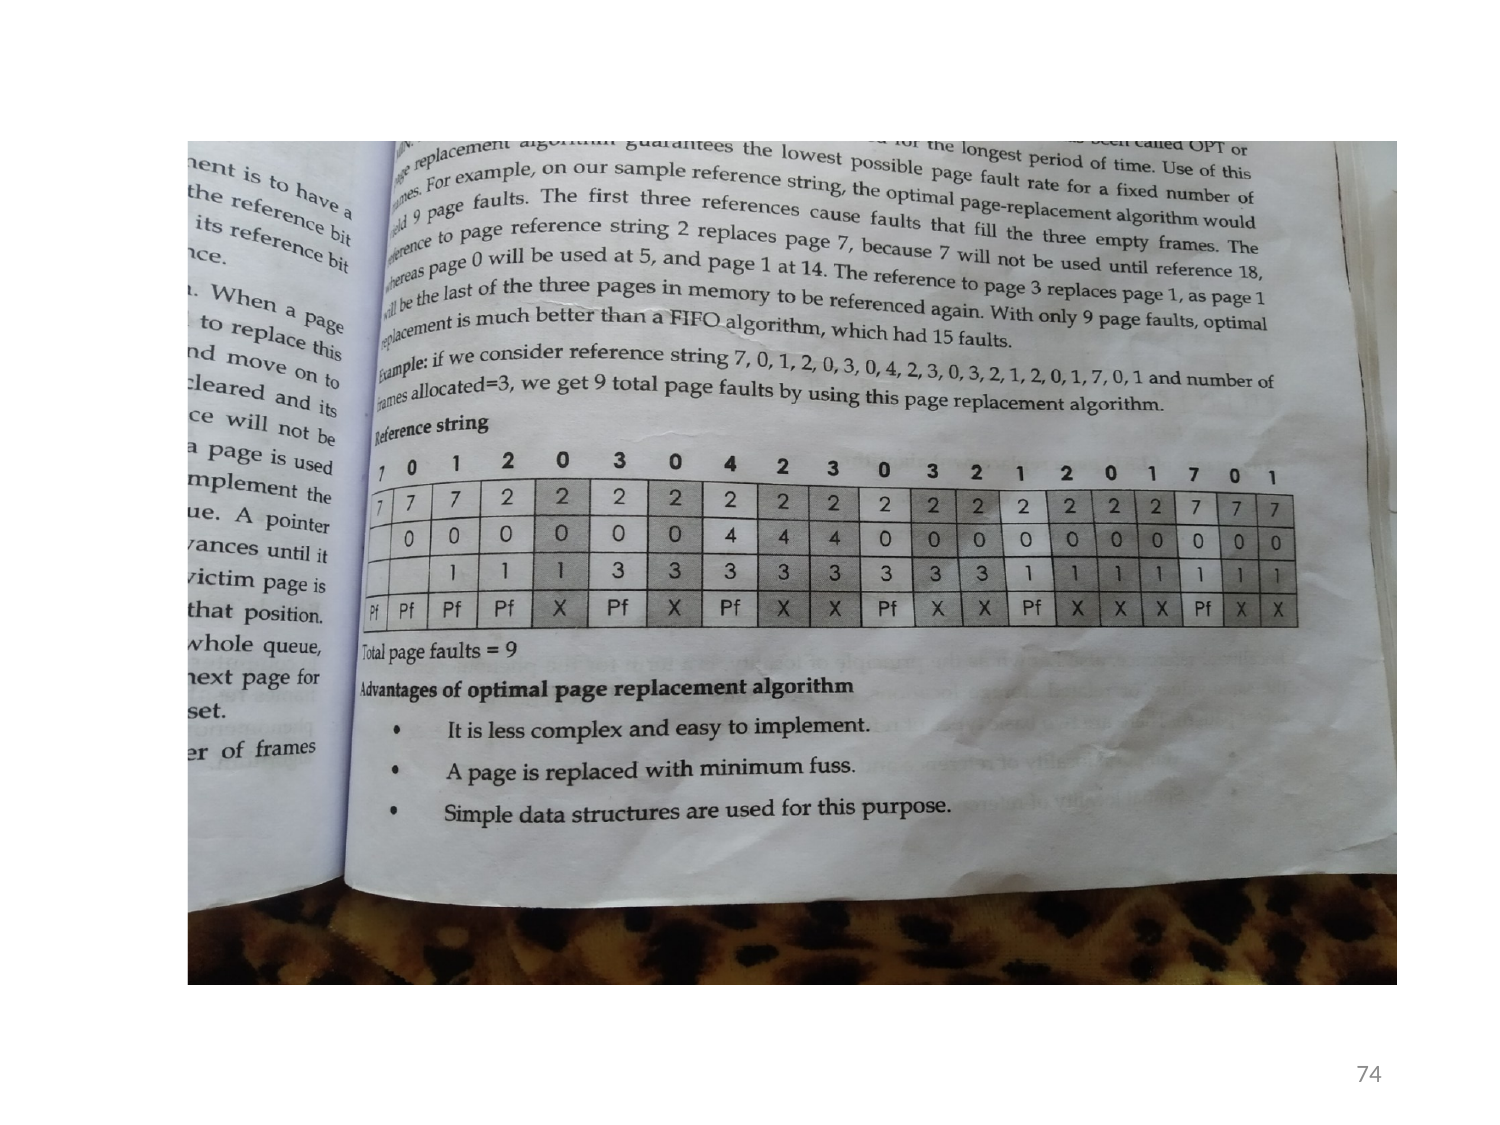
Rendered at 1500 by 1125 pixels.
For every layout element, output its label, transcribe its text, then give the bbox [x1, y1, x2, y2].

picture [189, 0, 1397, 1125]
slide_number 74 [1215, 1042, 1397, 1103]
